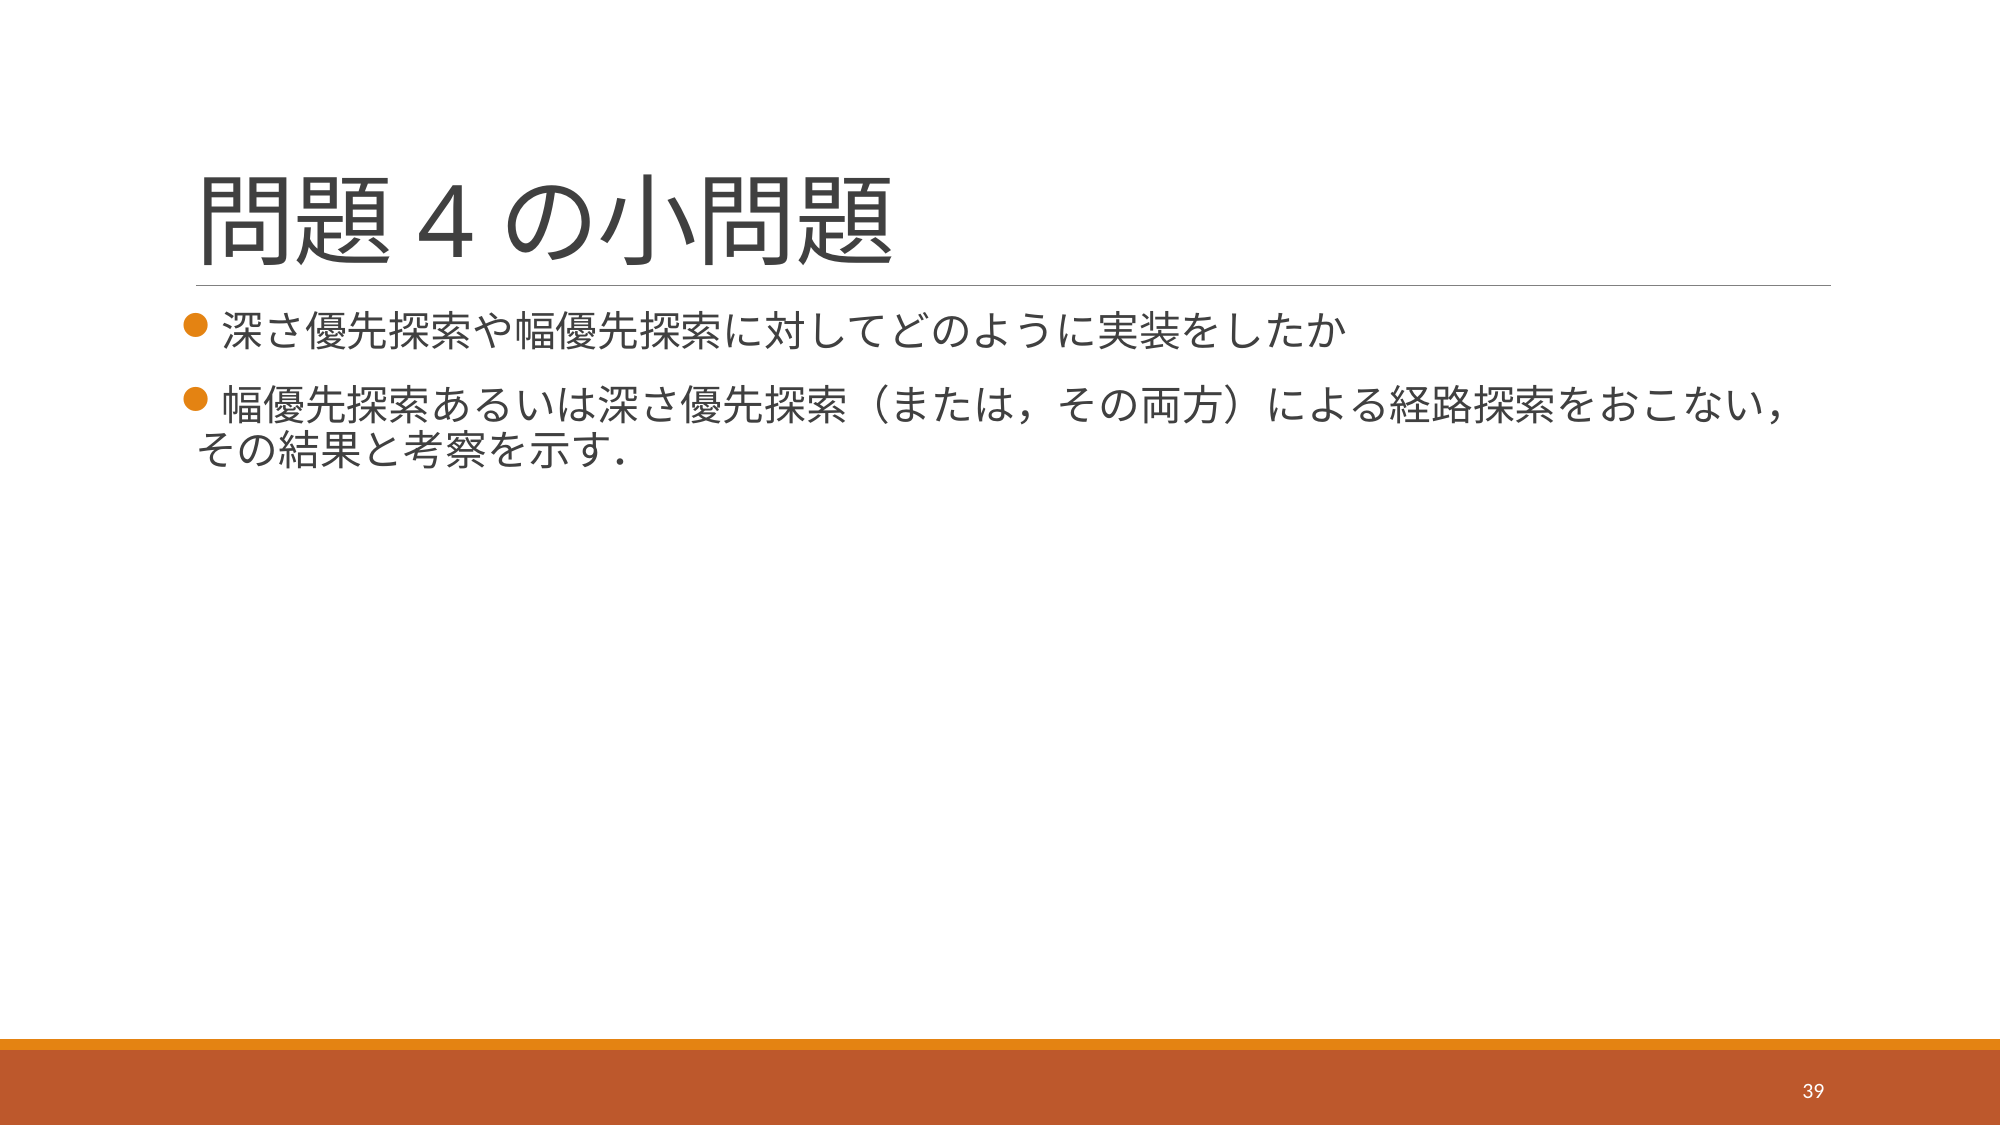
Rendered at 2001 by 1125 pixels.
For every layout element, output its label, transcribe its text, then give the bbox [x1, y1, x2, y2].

slide_number 39 [1624, 1059, 1840, 1120]
title 問題4の小問題 [180, 47, 1830, 285]
list 深さ優先探索や幅優先探索に対してどのように実装をしたか 幅優先探索あるいは深さ優先探索（または，その両方）による経路探索をおこない，その結果と考察を示す． [180, 302, 1830, 963]
